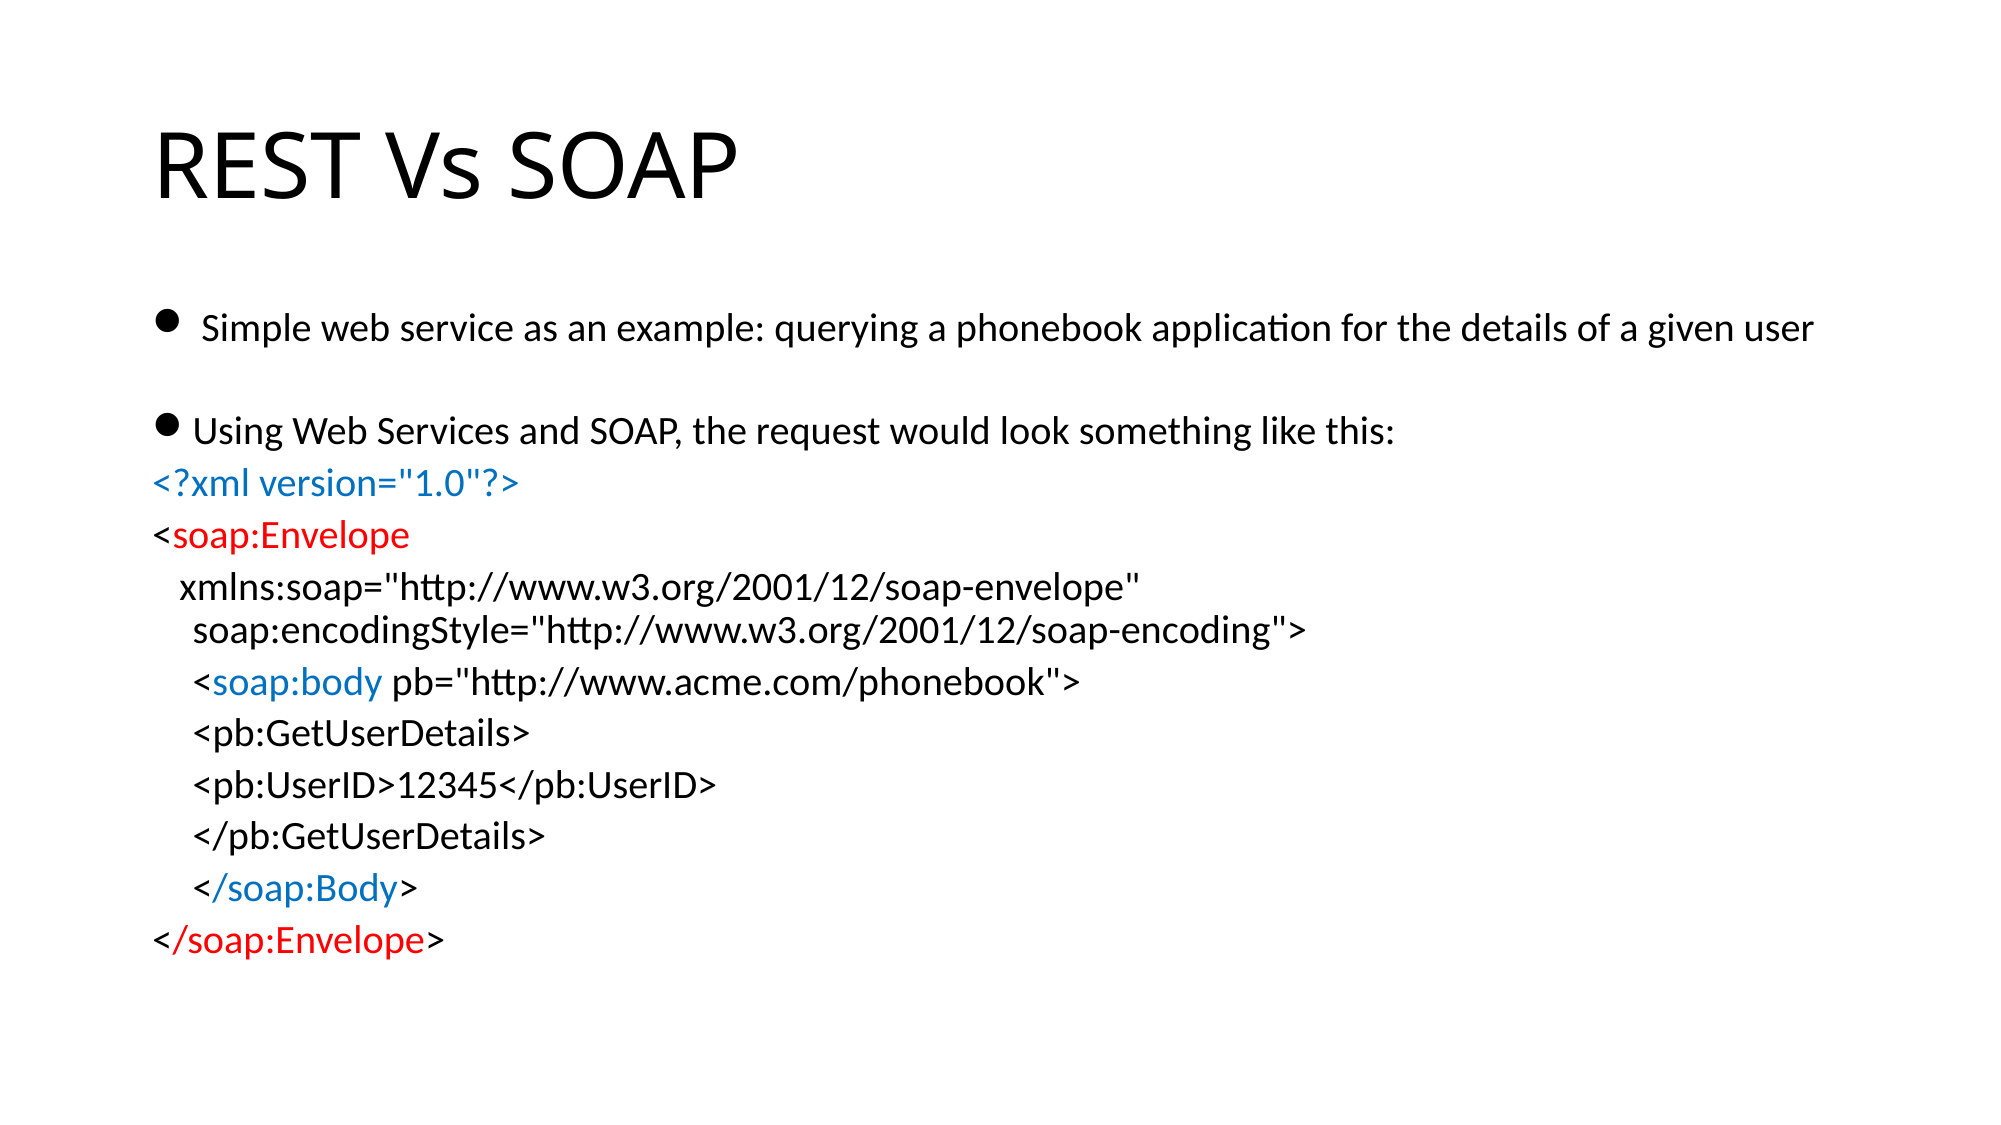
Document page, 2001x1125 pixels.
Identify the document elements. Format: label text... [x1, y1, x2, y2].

list Simple web service as an example: querying a phonebook application for the details of a given user Using Web Services and SOAP, the request would look something like this: <?xml version="1.0"?> <soap:Envelope xmlns:soap="http://www.w3.org/2001/12/soap-envelope" soap:encodingStyle="http://www.w3.org/2001/12/soap-encoding"> <soap:body pb="http://www.acme.com/phonebook"> <pb:GetUserDetails> <pb:UserID>12345</pb:UserID> </pb:GetUserDetails> </soap:Body> </soap:Envelope> [137, 299, 1863, 1014]
title REST Vs SOAP [137, 59, 1863, 278]
